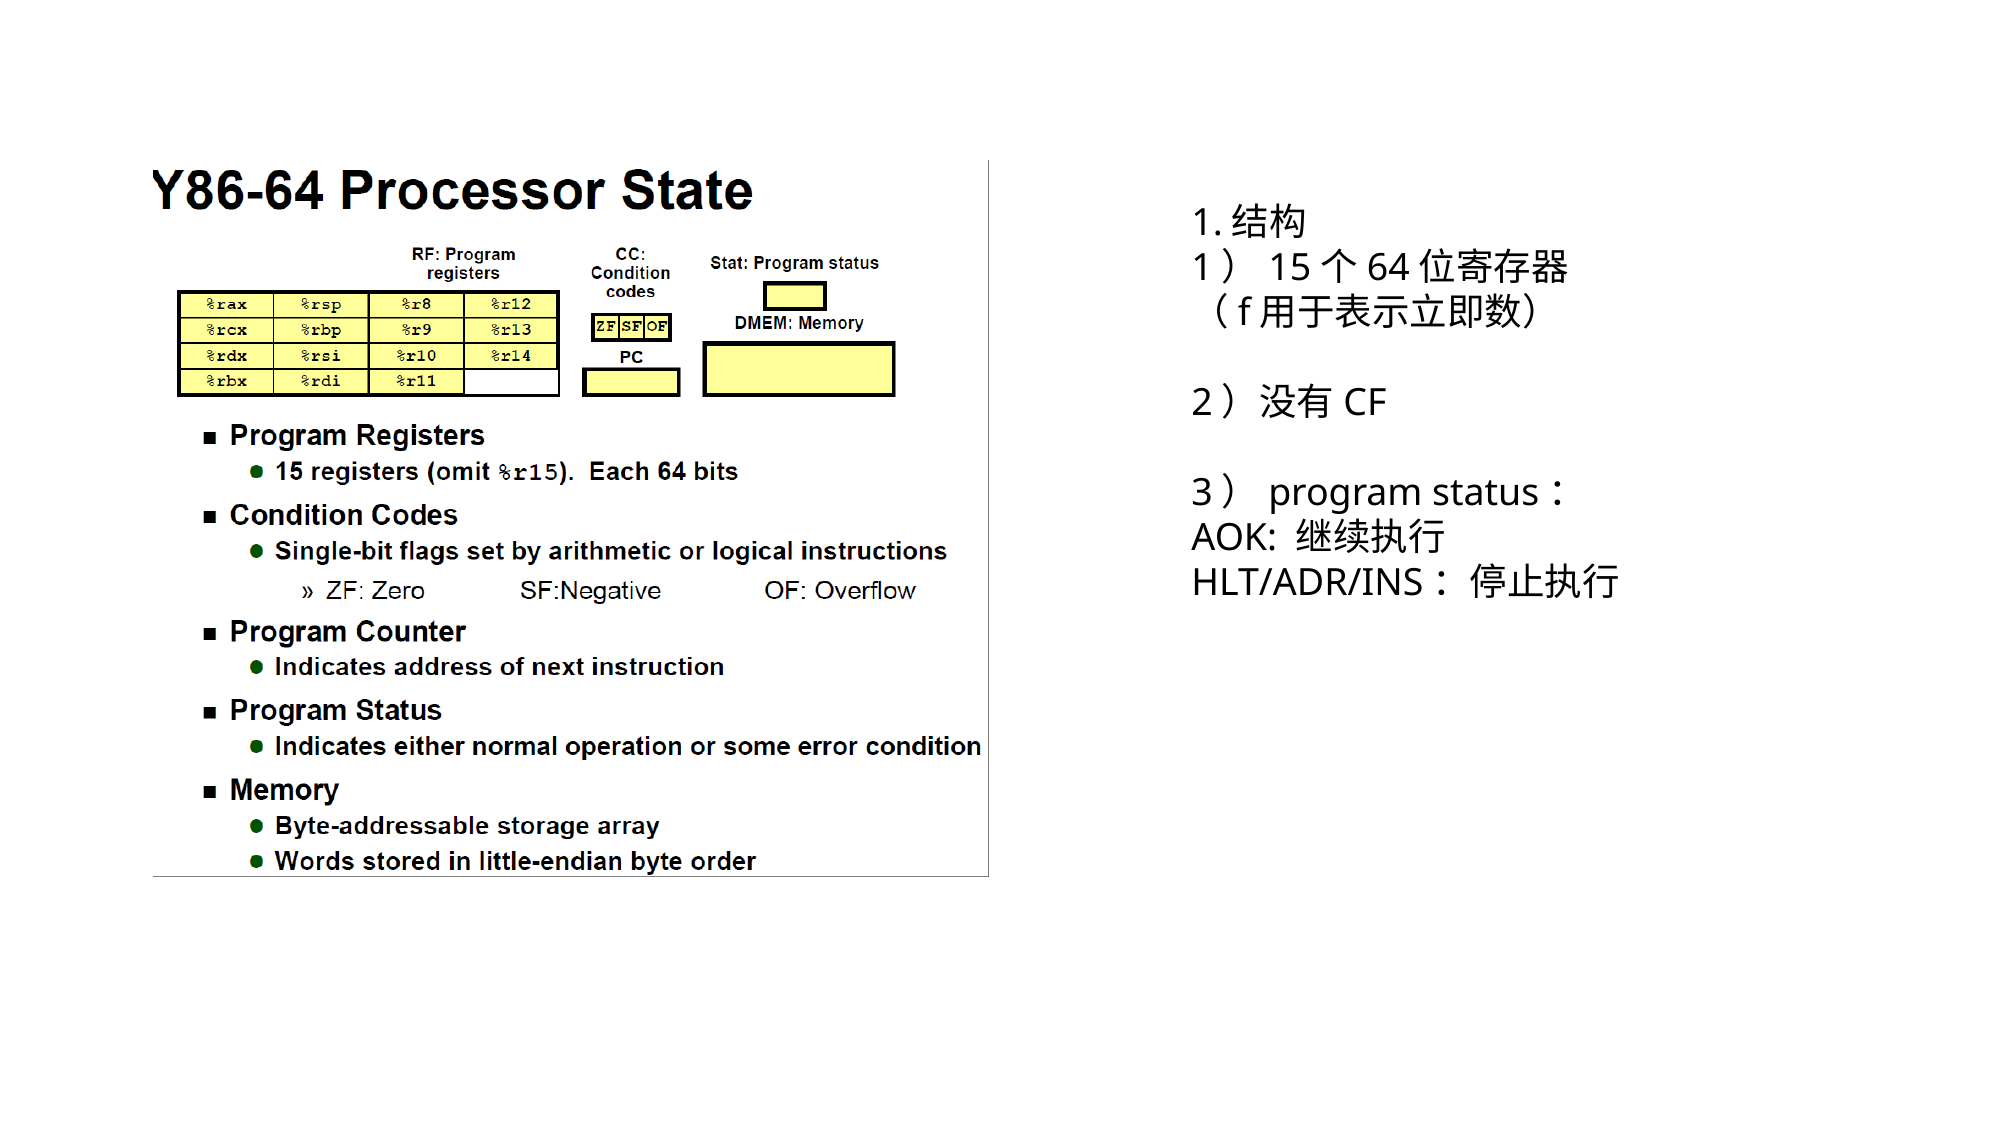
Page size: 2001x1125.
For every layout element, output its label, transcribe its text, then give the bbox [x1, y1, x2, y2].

picture [153, 160, 989, 877]
text_box 1.结构 1）15个64位寄存器 （f用于表示立即数） 2）没有CF 3）program status： AOK: 继续执行 HLT/ADR/INS：停止执行 [1176, 190, 1645, 611]
